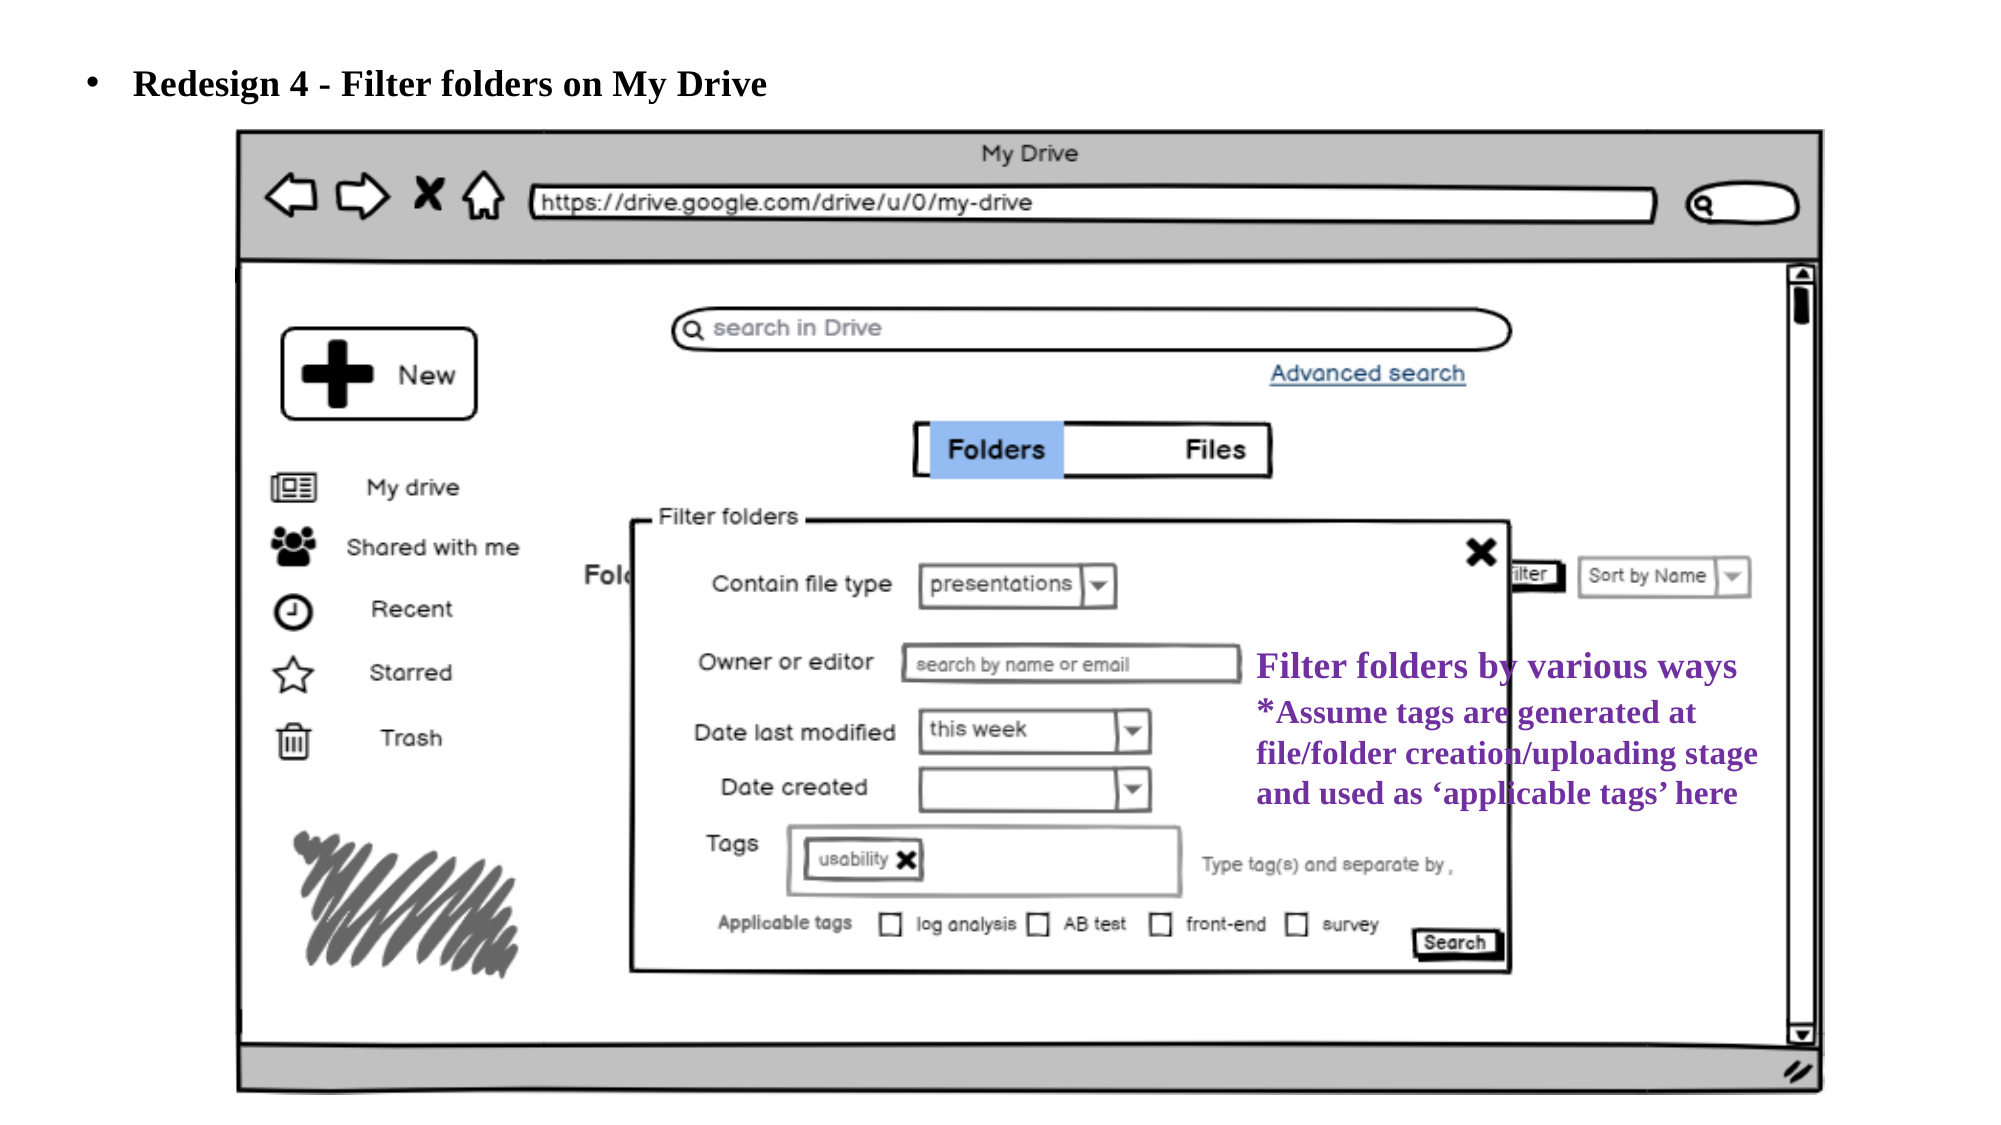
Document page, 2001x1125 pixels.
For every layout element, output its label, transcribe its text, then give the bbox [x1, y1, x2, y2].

text_box Redesign 4 - Filter folders on My Drive [71, 51, 1454, 112]
picture [235, 129, 1825, 1095]
